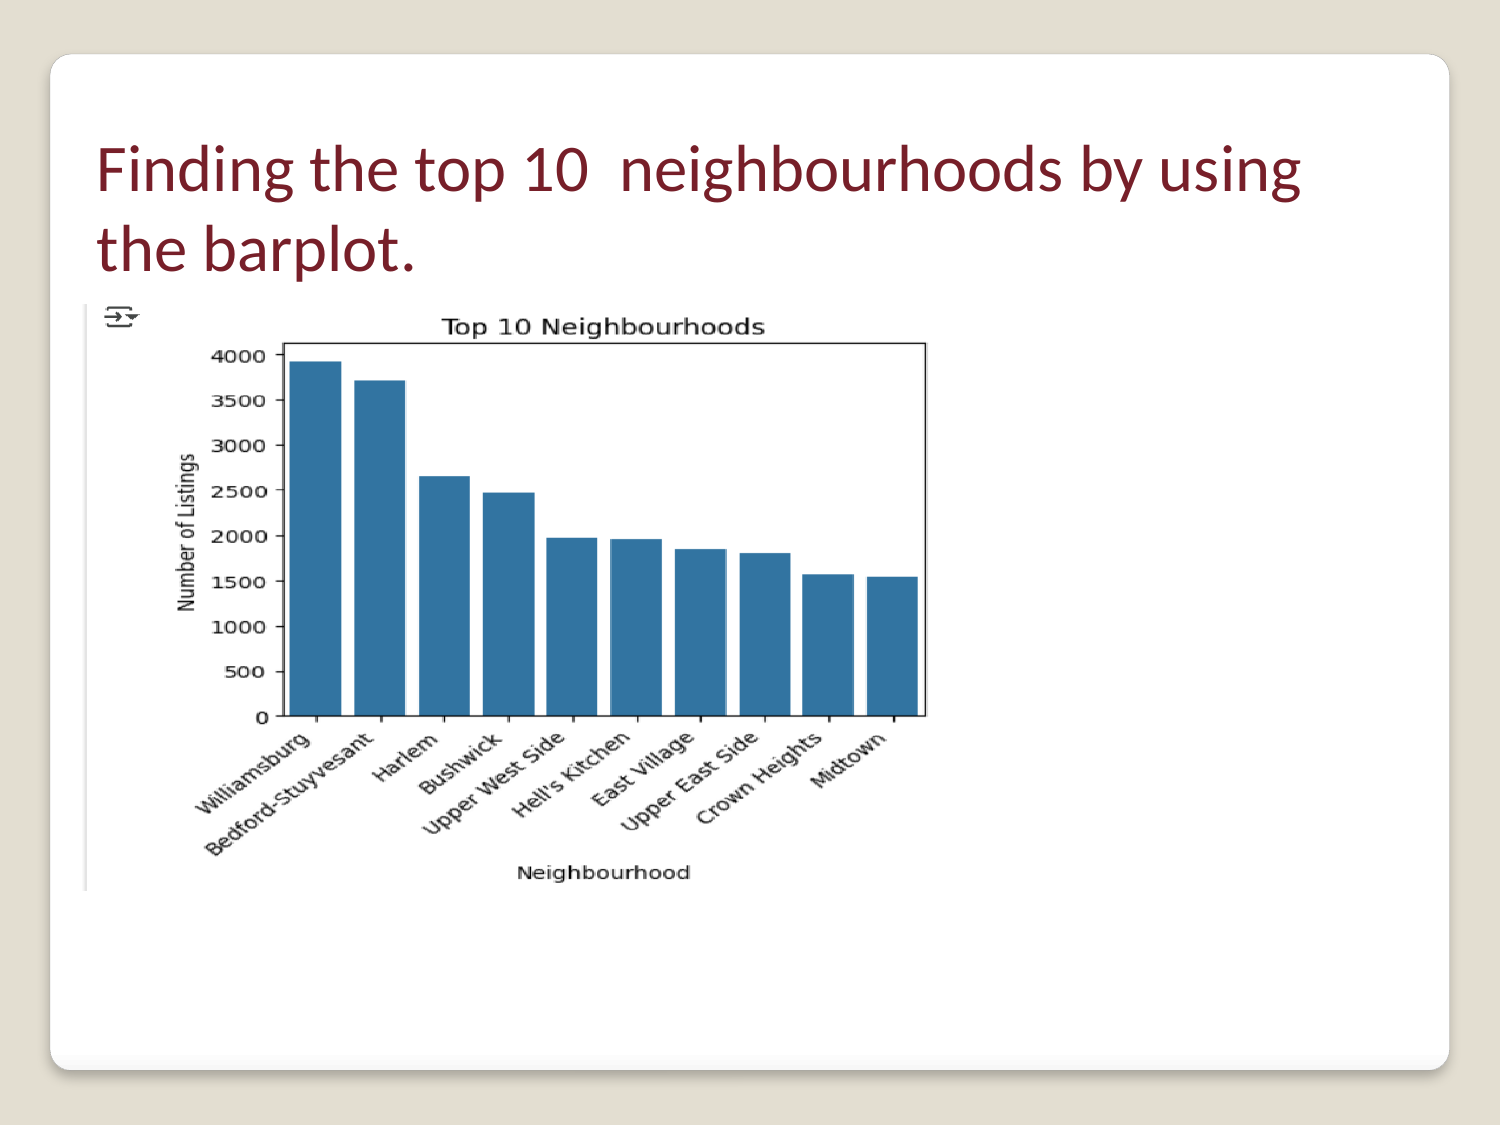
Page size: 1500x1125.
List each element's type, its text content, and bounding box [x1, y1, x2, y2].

text_box Finding the top 10 neighbourhoods by using the barplot. [82, 117, 1395, 292]
picture [81, 304, 1055, 891]
